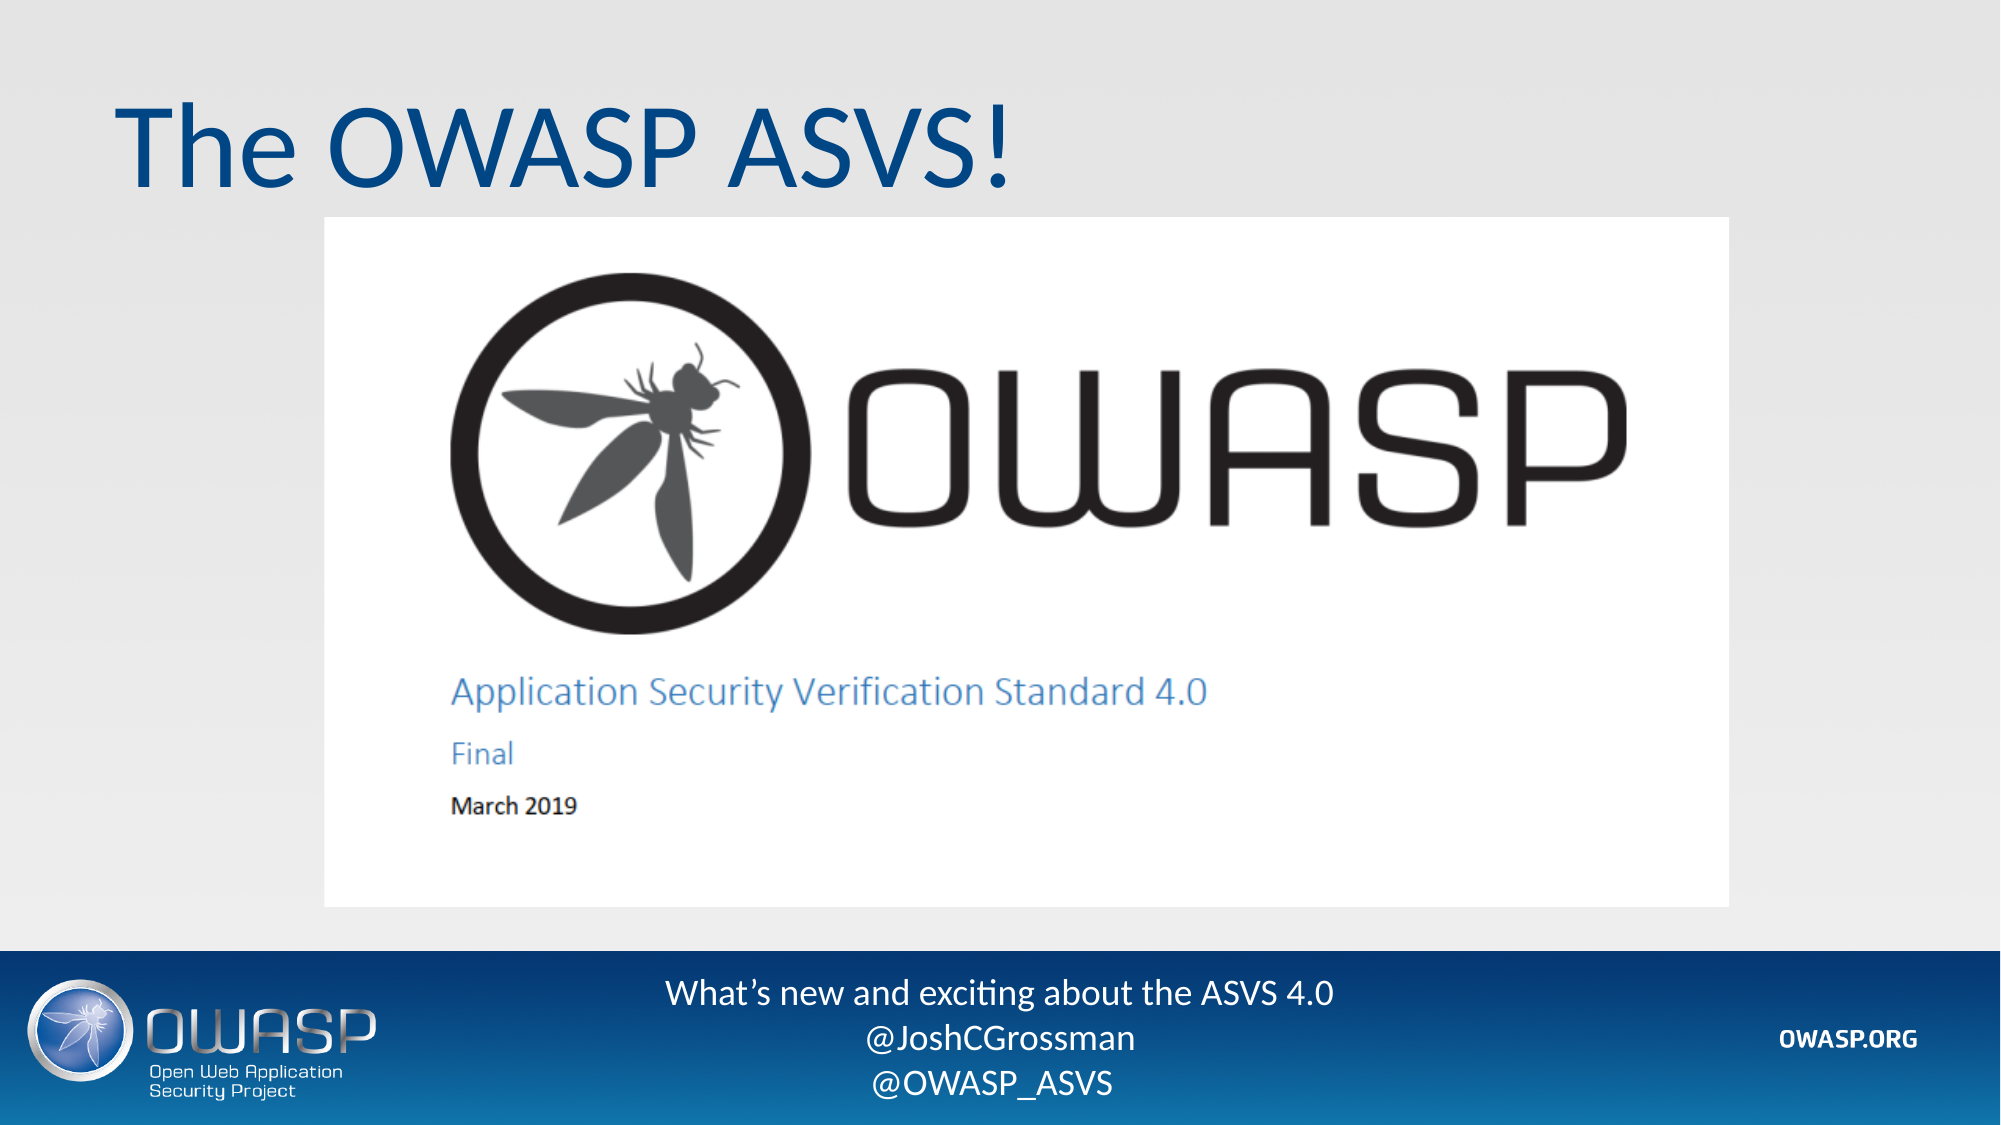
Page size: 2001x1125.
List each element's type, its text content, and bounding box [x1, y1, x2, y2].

text_box [1205, 361, 1827, 1125]
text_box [324, 217, 1730, 908]
title The OWASP ASVS! [99, 45, 1900, 233]
picture [0, 0, 2001, 1125]
